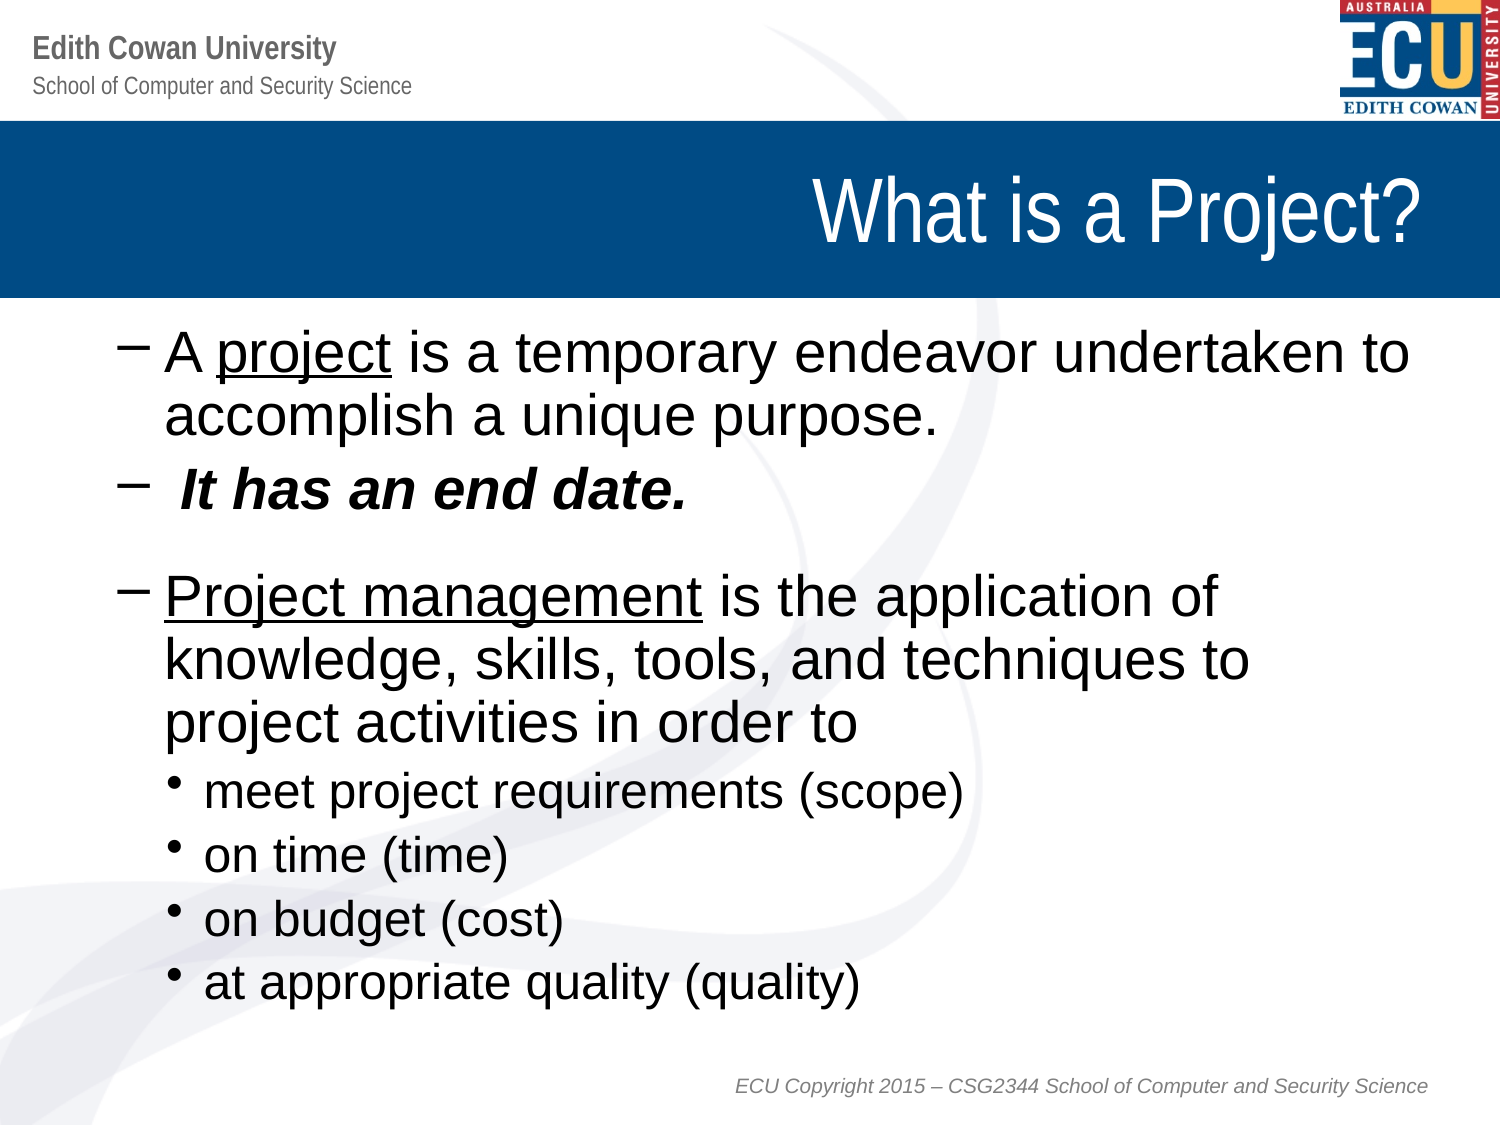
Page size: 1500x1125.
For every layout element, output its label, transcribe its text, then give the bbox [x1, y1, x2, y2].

picture [0, 298, 1043, 1125]
title What is a Project? [40, 123, 1460, 289]
list A project is a temporary endeavor undertaken to accomplish a unique purpose. It has an end date. Project management is the application of knowledge, skills, tools, and techniques to project activities in order to meet project requirements (scope) on time (time) on budget (cost) at appropriate quality (quality) [40, 314, 1460, 1083]
text_box ECU Copyright 2015 – CSG2344 School of Computer and Security Science [720, 1065, 1471, 1106]
picture [0, 0, 1043, 120]
picture [1340, 0, 1500, 119]
